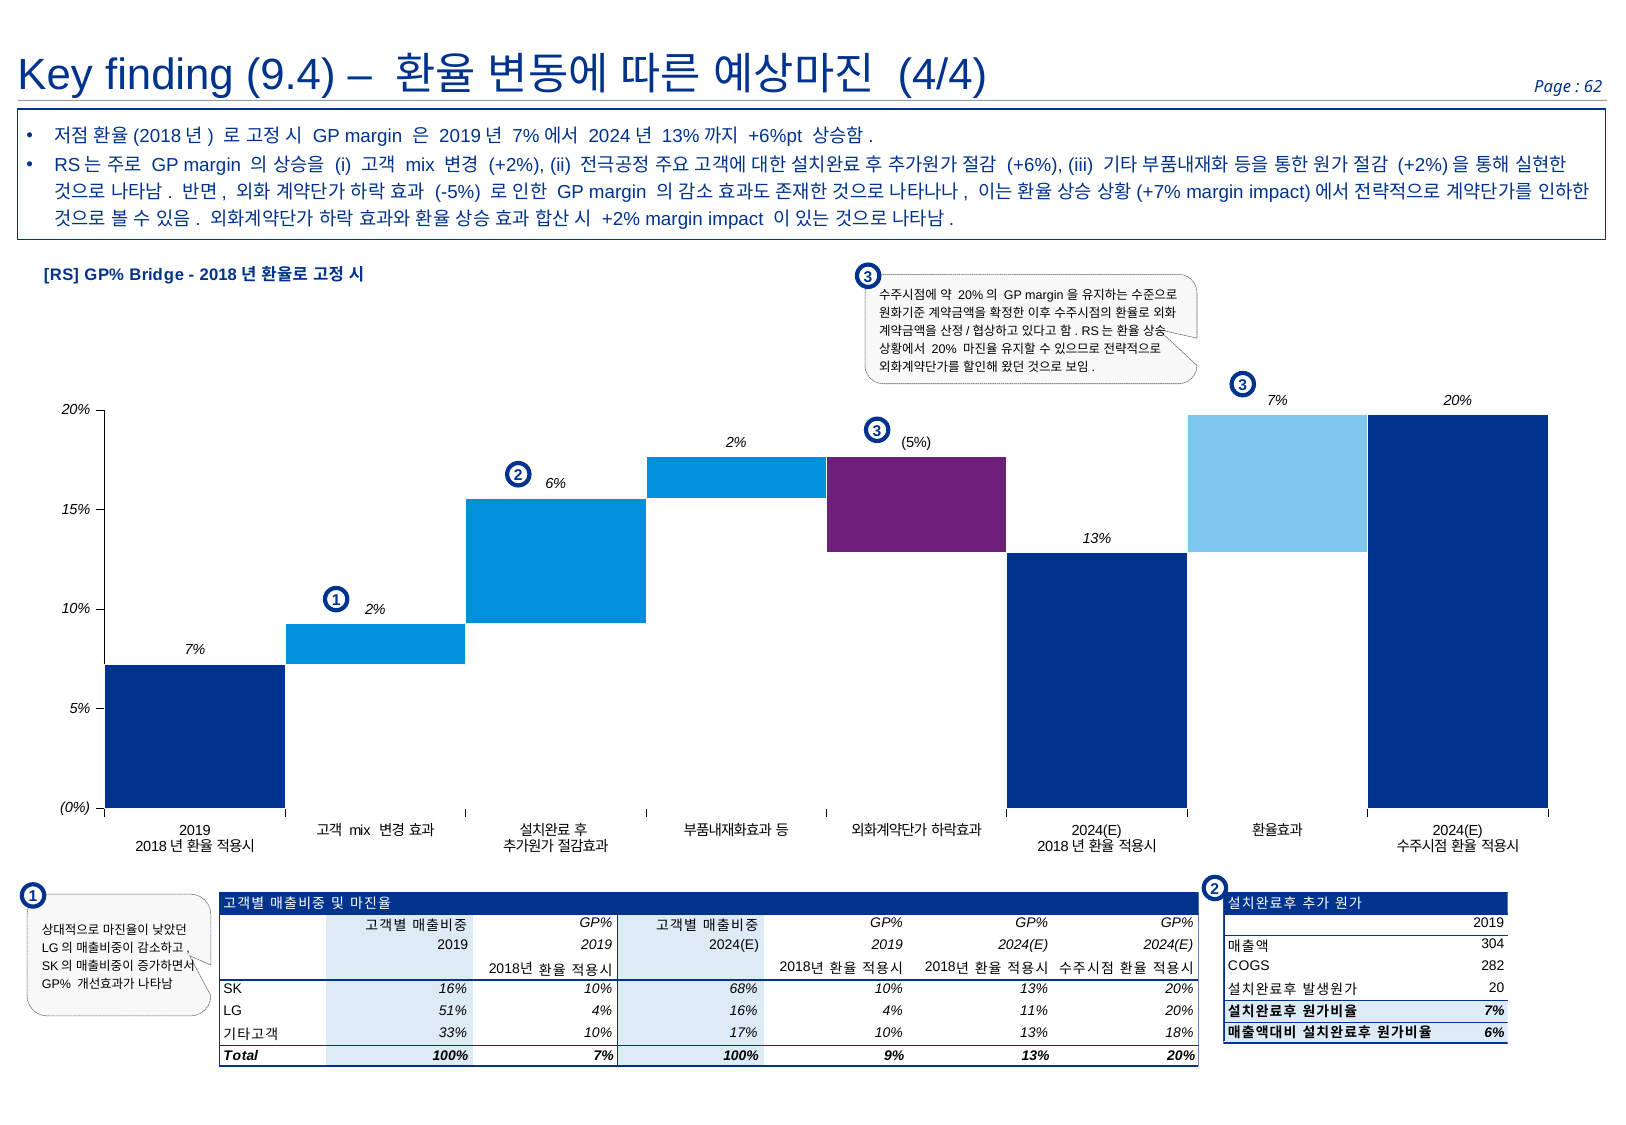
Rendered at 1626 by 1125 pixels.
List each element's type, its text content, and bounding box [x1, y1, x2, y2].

text_box 상대적으로 마진율이 낮았던 LG의 매출비중이 감소하고, SK의 매출비중이 증가하면서 GP% 개선효과가 나타남 [25, 893, 212, 1017]
text_box Key finding (9.4) – 환율 변동에 따른 예상마진 (4/4) [17, 38, 1606, 99]
picture [1223, 891, 1510, 1045]
chart [22, 249, 1603, 887]
picture [218, 891, 1200, 1069]
text_box 1 [20, 887, 46, 908]
text_box 2 [1202, 887, 1228, 901]
text_box 저점 환율(2018년) 로 고정 시 GP margin 은 2019년 7%에서 2024년 13%까지 +6%pt 상승함. RS는 주로 GP margin 의 상승을 (i) 고객 mix 변경 (+2%), (ii) 전극공정 주요 고객에 대한 설치완료 후 추가원가 절감 (+6%), (iii) 기타 부품내재화 등을 통한 원가 절감 (+2%)을 통해 실현한 것으로 나타남. 반면, 외화 계약단가 하락 효과 (-5%) 로 인한 GP margin 의 감소 효과도 존재한 것으로 나타나나, 이는 환율 상승 상황(+7% margin impact)에서 전략적으로 계약단가를 인하한 것으로 볼 수 있음. 외화계약단가 하락 효과와 환율 상승 효과 합산 시 +2% margin impact 이 있는 것으로 나타남. [16, 108, 1607, 241]
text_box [856, 264, 1197, 384]
